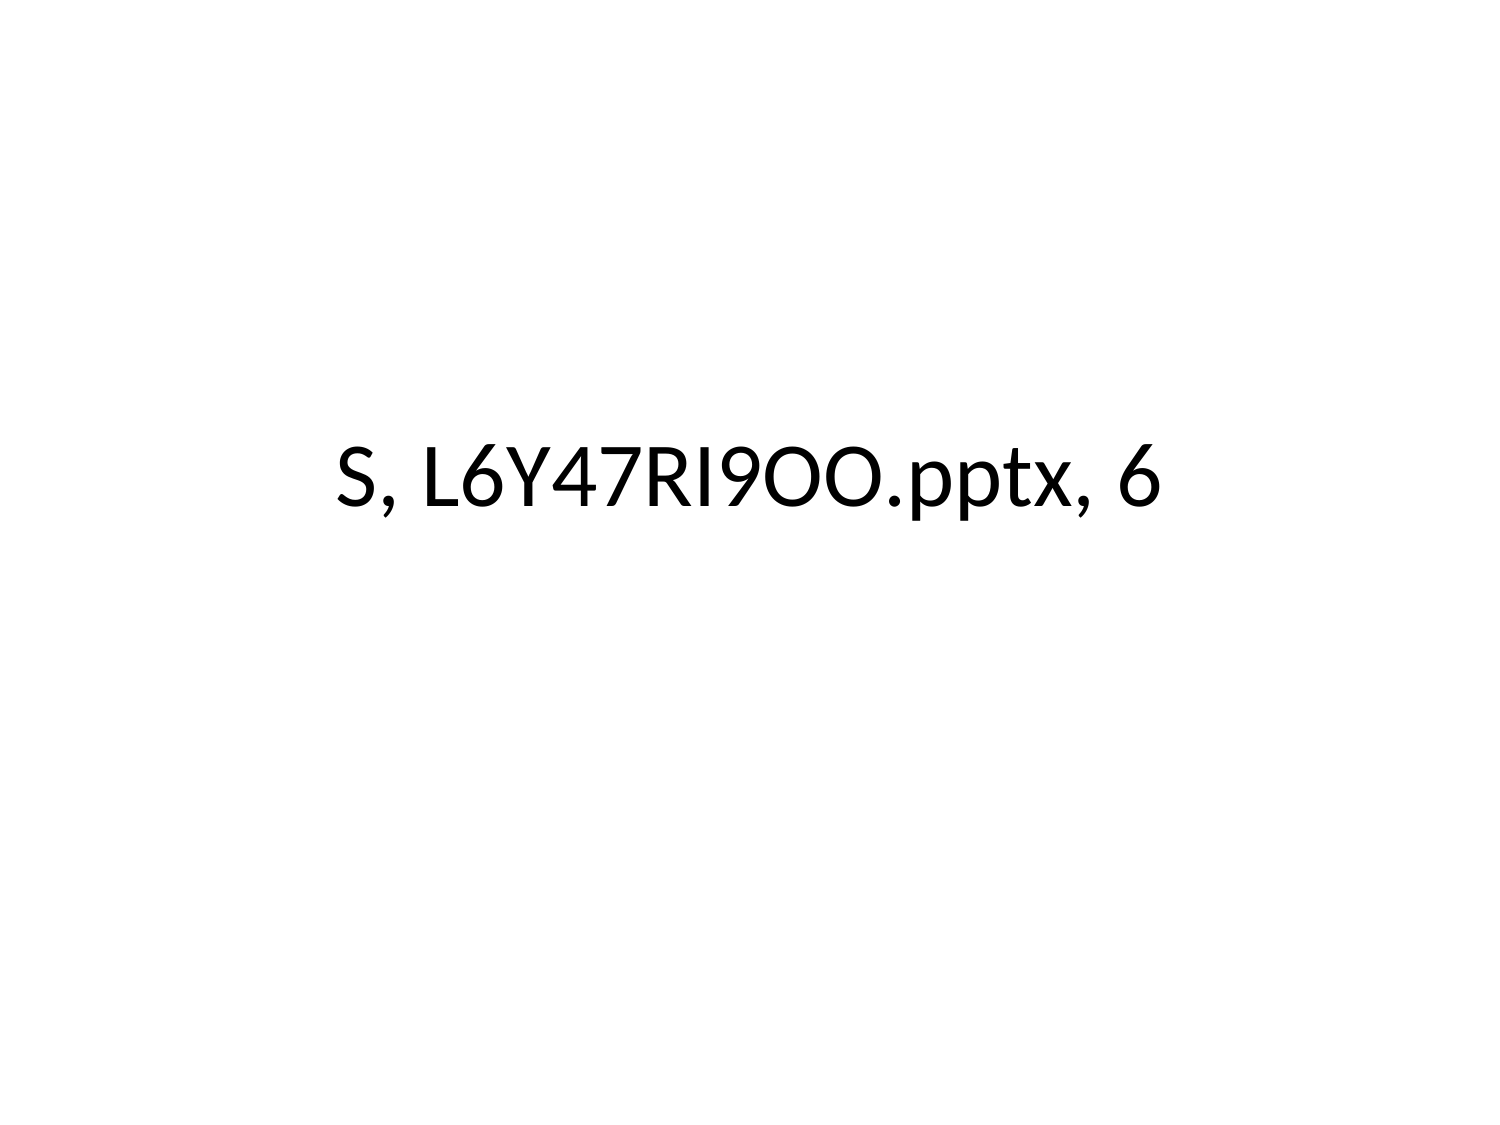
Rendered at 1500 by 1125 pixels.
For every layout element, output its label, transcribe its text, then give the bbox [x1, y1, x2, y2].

title S, L6Y47RI9OO.pptx, 6 [112, 349, 1388, 591]
